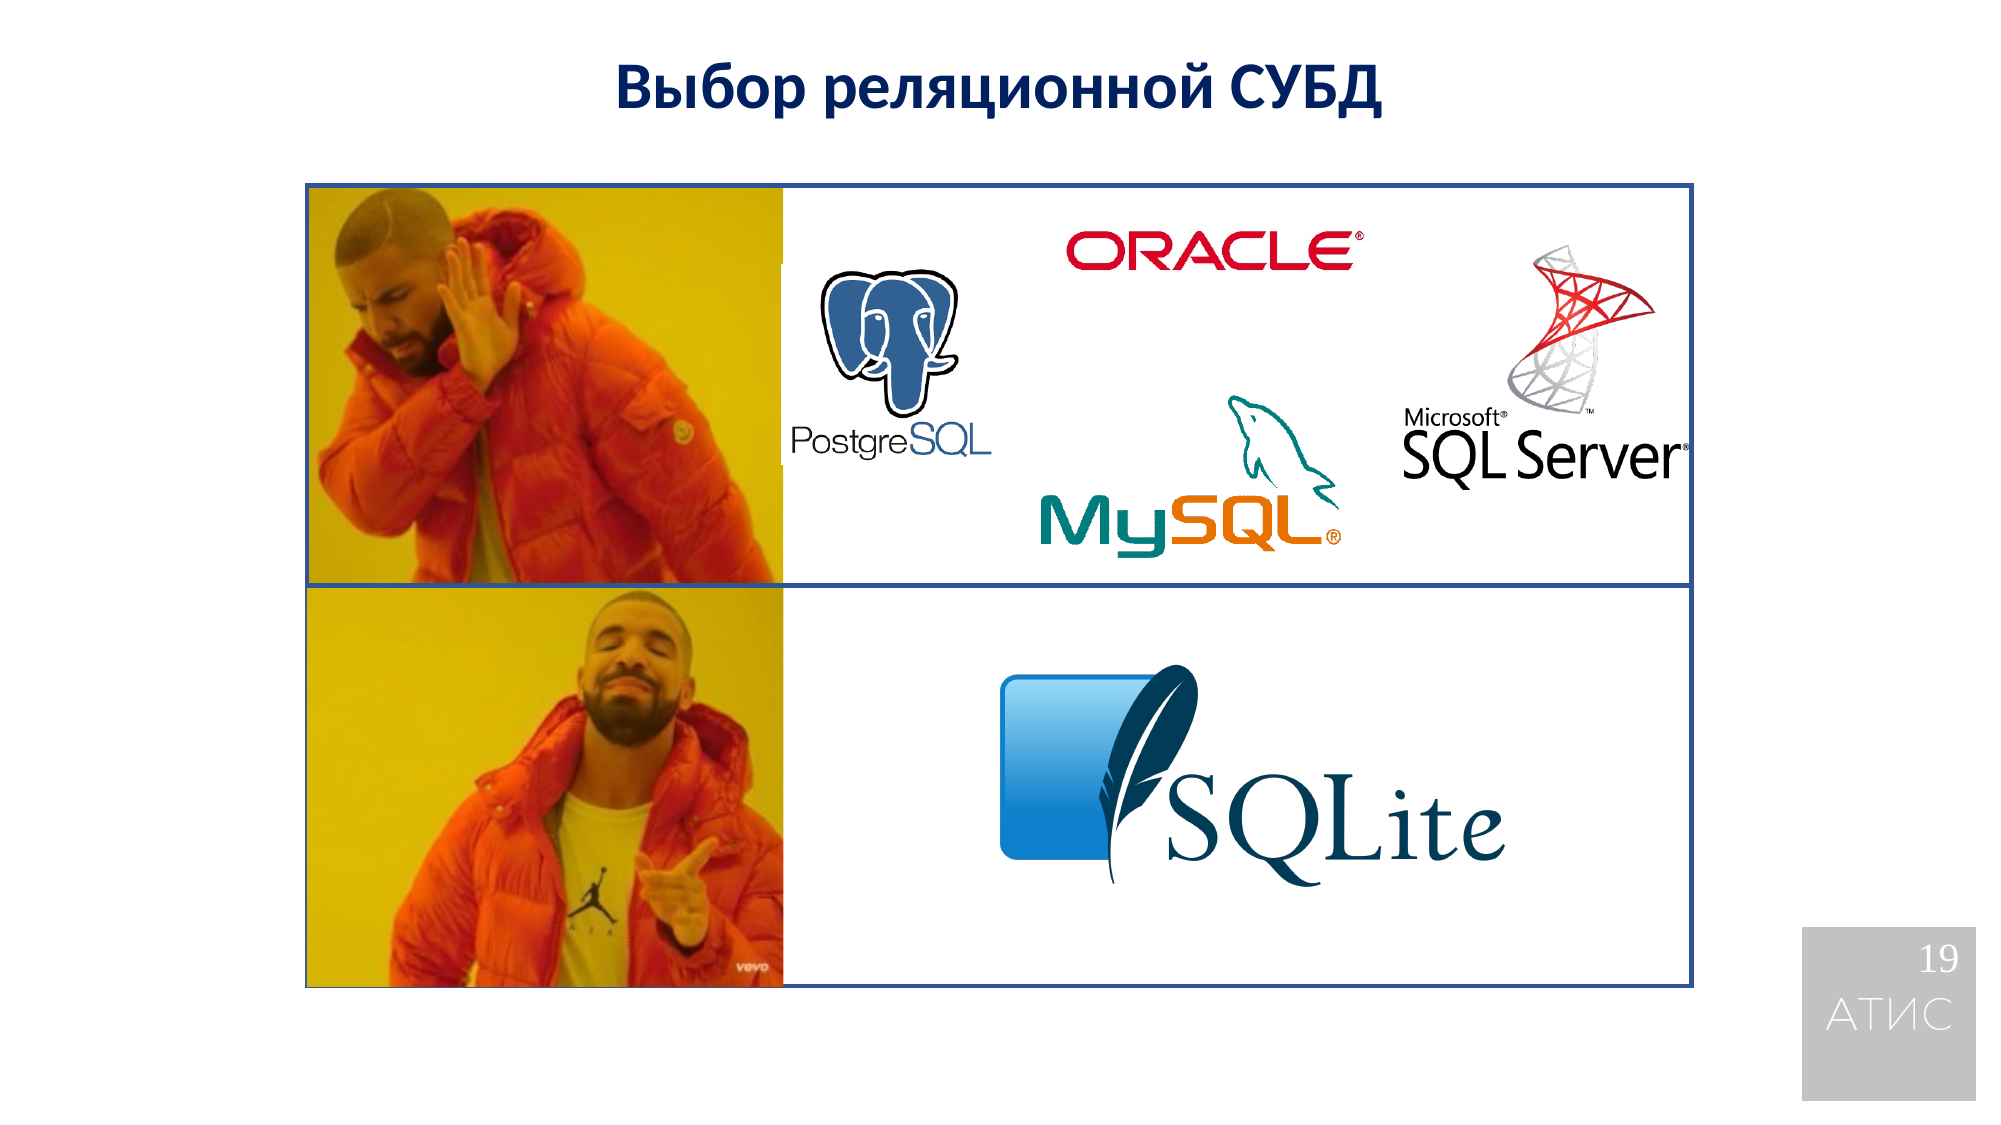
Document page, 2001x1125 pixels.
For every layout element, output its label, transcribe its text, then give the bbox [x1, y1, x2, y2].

title Выбор реляционной СУБД [0, 34, 2000, 149]
picture [1802, 927, 1976, 1101]
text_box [306, 185, 1692, 987]
text_box [62, 162, 1936, 1097]
